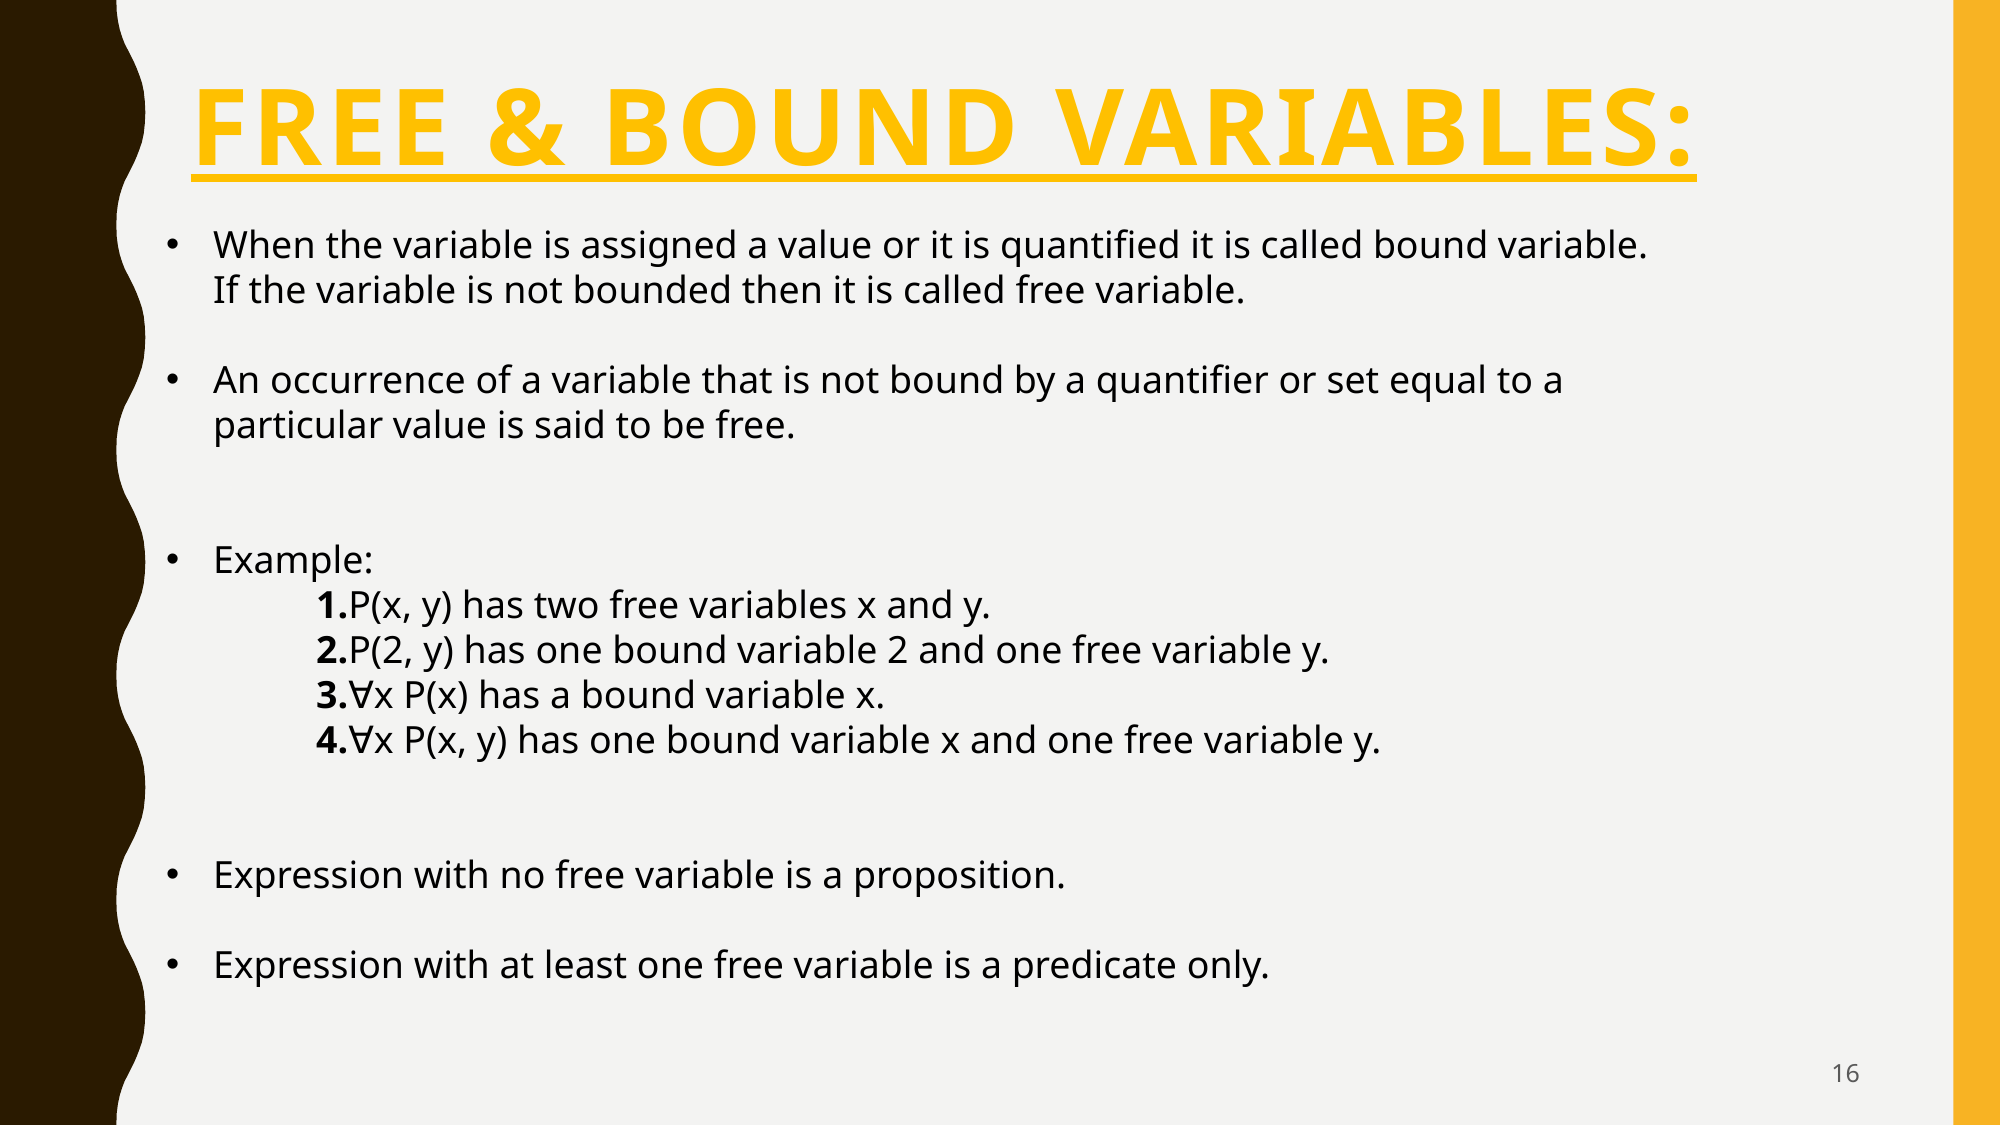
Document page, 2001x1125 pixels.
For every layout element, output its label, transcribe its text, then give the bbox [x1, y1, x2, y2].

text_box When the variable is assigned a value or it is quantified it is called bound variable. If the variable is not bounded then it is called free variable. An occurrence of a variable that is not bound by a quantifier or set equal to a particular value is said to be free. Example: 1.P(x, y) has two free variables x and y. 2.P(2, y) has one bound variable 2 and one free variable y. 3.∀x P(x) has a bound variable x. 4.∀x P(x, y) has one bound variable x and one free variable y. Expression with no free variable is a proposition. Expression with at least one free variable is a predicate only. [151, 213, 1699, 994]
slide_number 16 [1412, 1045, 1875, 1103]
title FREE & BOUND VARIABLES: [175, 66, 1813, 214]
